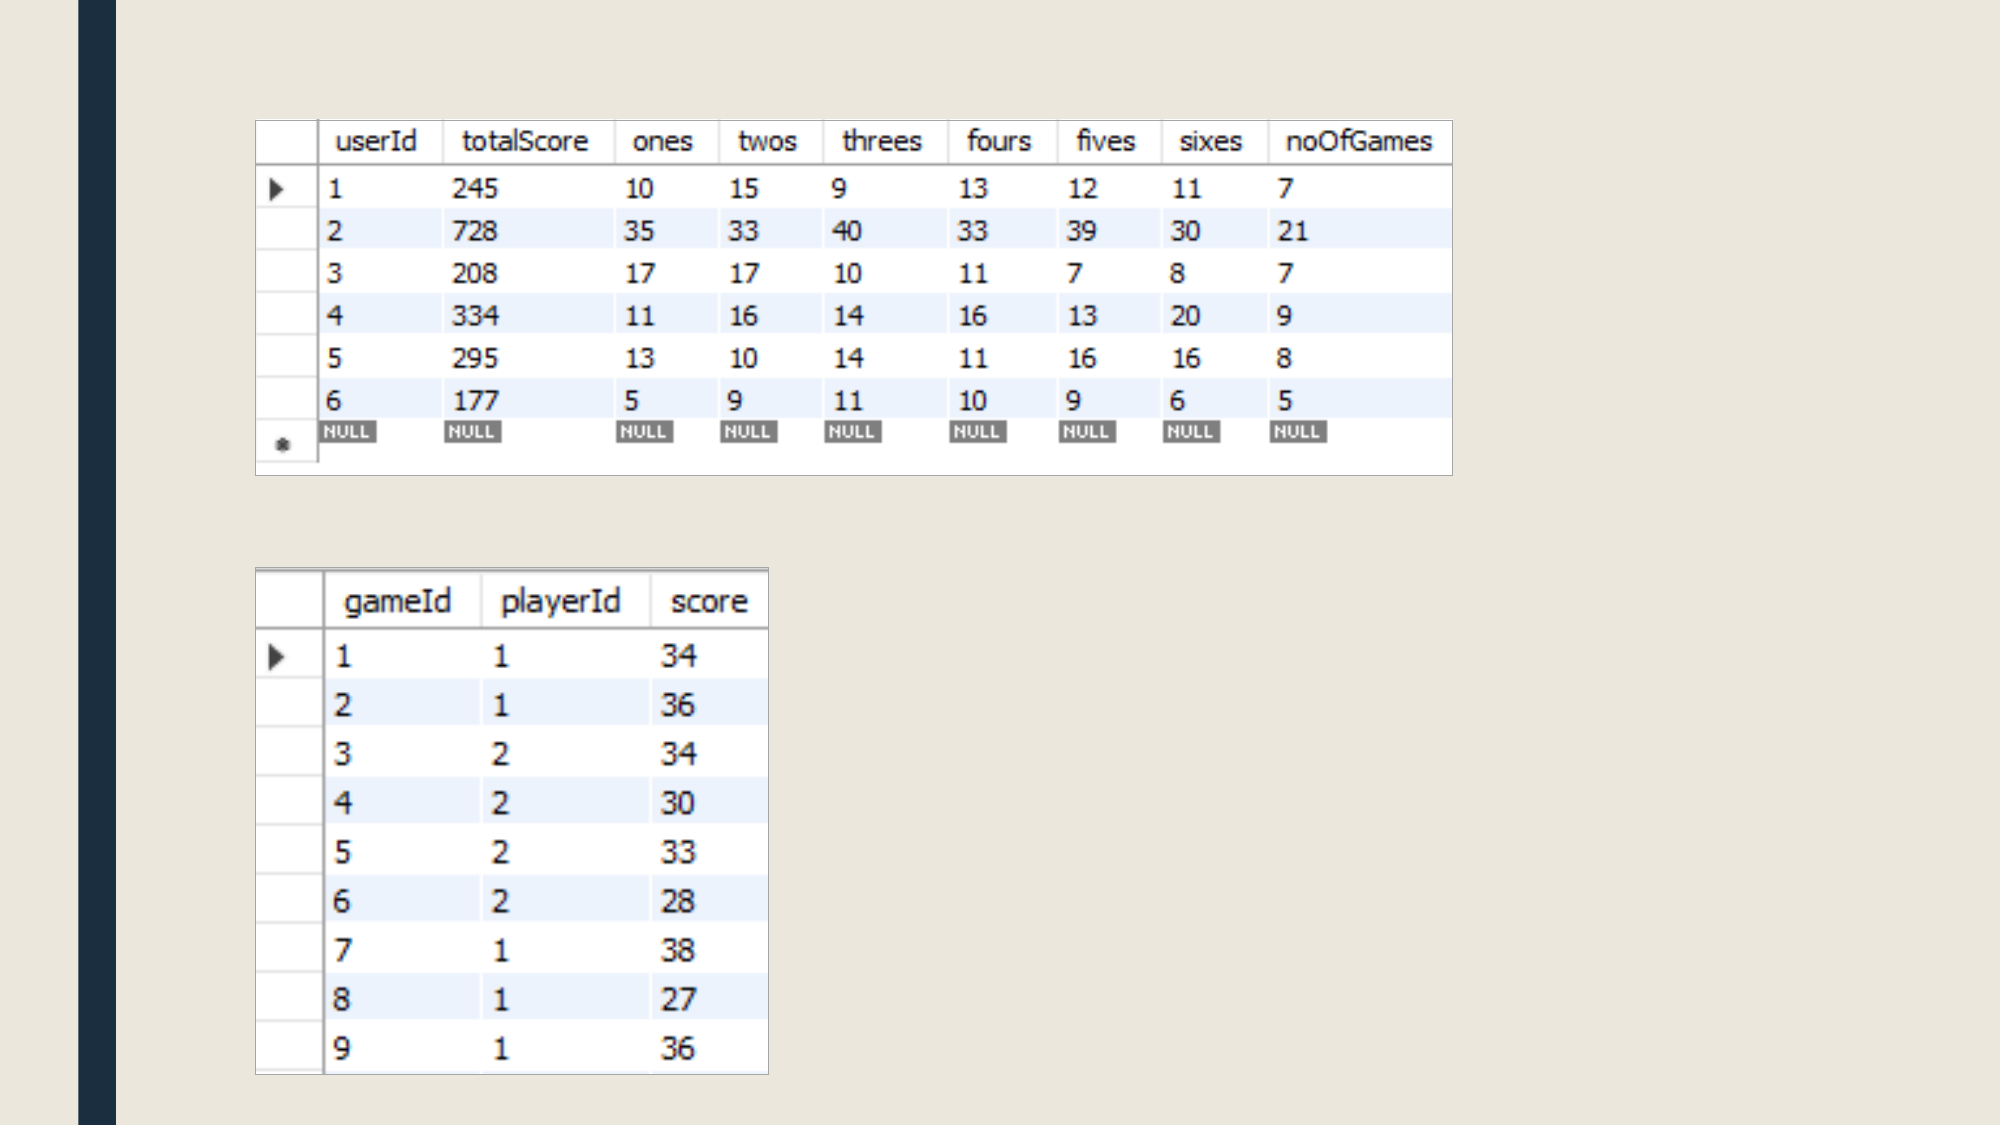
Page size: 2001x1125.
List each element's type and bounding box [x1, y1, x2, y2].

picture [254, 119, 1453, 476]
picture [254, 567, 769, 1075]
